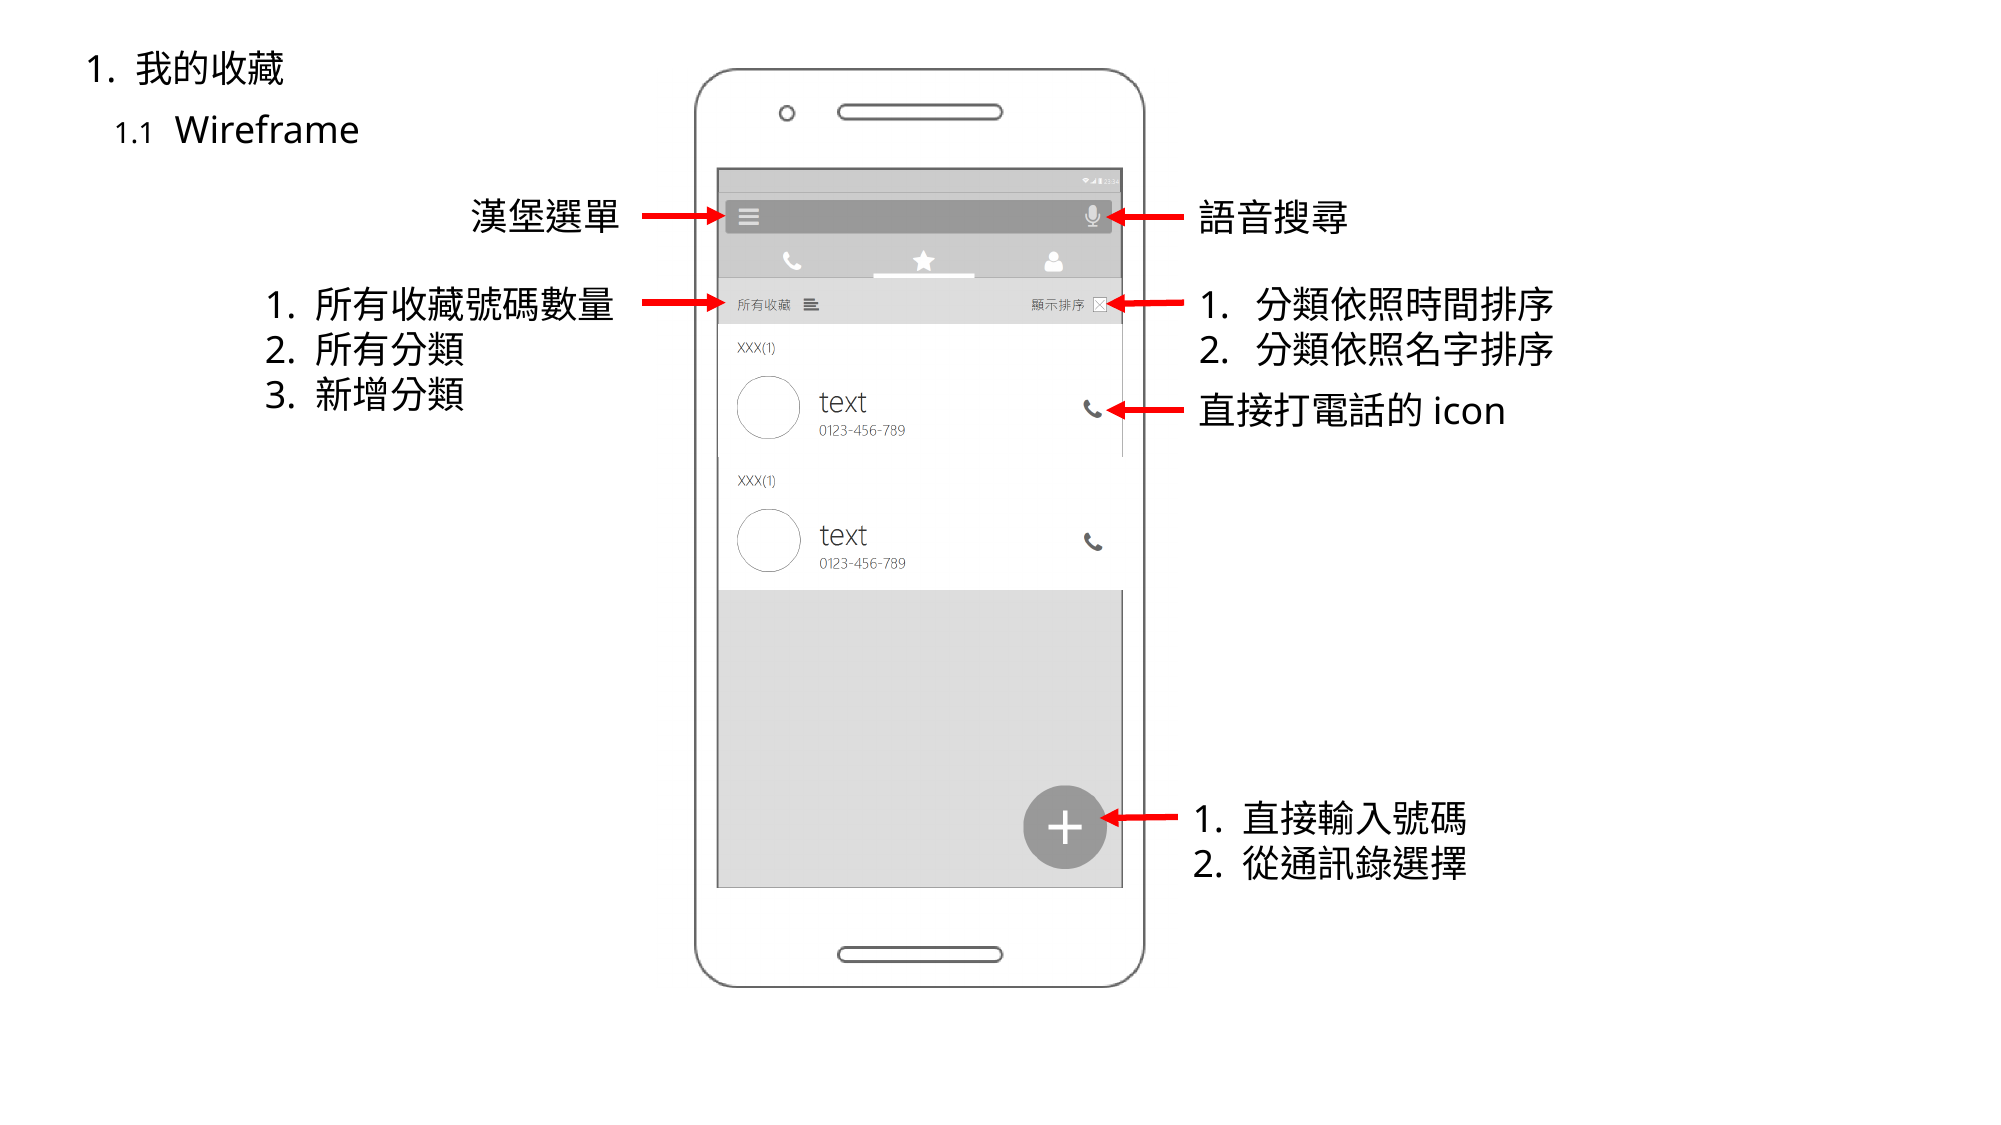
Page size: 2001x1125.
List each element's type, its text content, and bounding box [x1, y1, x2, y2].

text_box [249, 68, 1594, 988]
text_box 1. 我的收藏 [69, 37, 746, 98]
text_box 1.1 Wireframe [69, 98, 249, 159]
